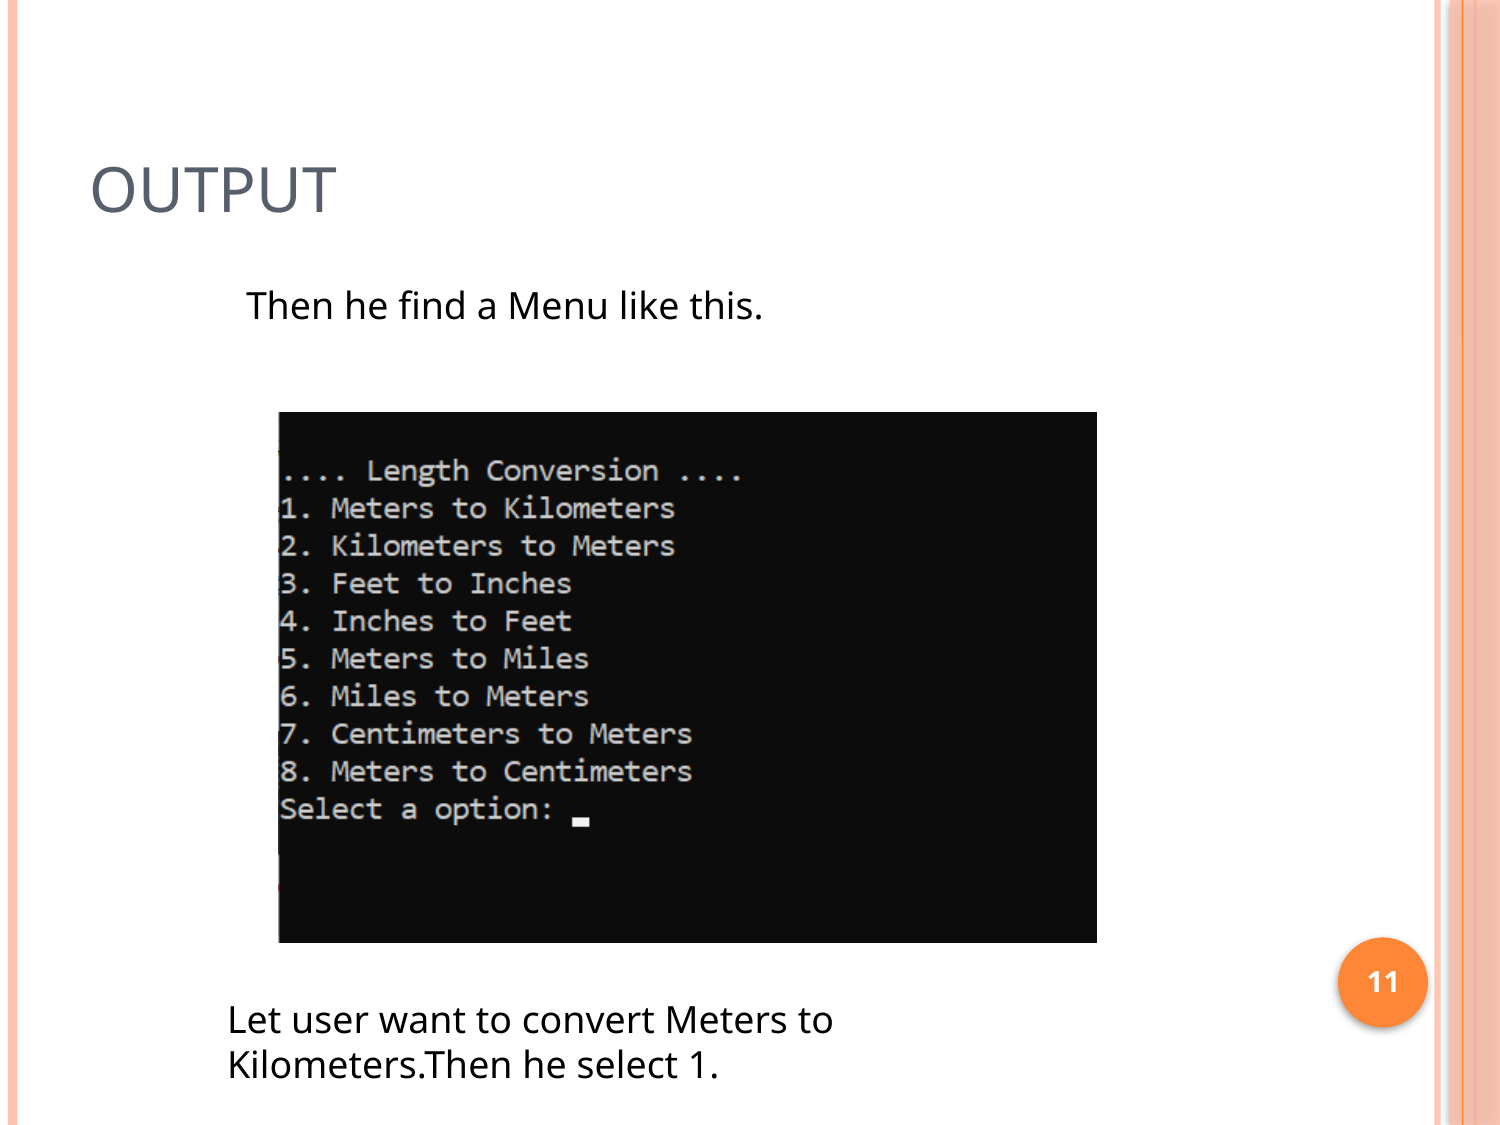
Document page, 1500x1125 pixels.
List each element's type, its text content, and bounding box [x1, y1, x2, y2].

text_box Then he find a Menu like this. [231, 274, 1144, 335]
text_box Let user want to convert Meters to Kilometers.Then he select 1. [212, 988, 1125, 1094]
title output [75, 45, 1300, 233]
slide_number 11 [1333, 940, 1434, 1027]
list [278, 411, 1097, 943]
